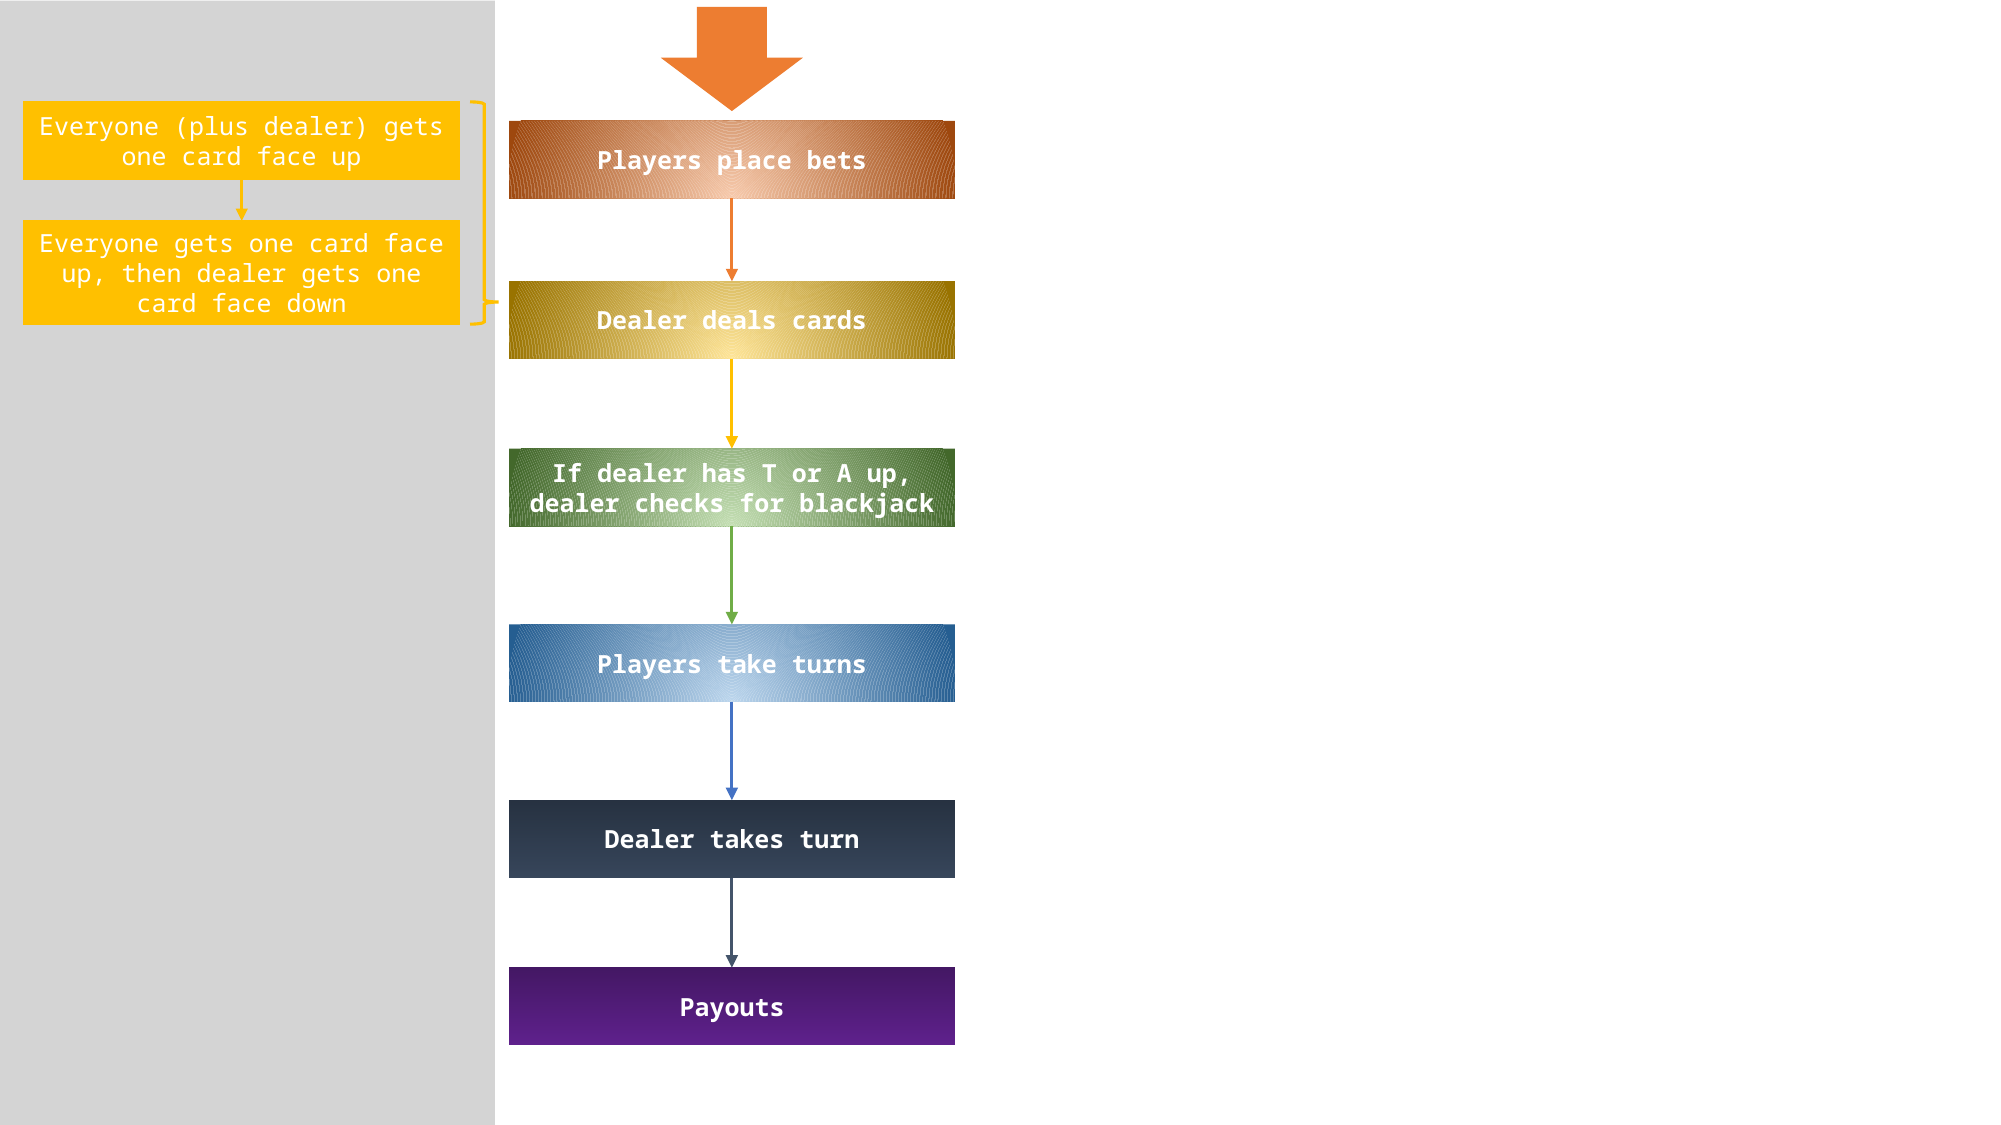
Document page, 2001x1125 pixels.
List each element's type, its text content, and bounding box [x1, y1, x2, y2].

text_box Dealer deals cards [508, 280, 956, 360]
text_box [660, 6, 803, 112]
text_box Dealer takes turn [508, 799, 956, 879]
text_box Players place bets [508, 120, 956, 199]
text_box Everyone (plus dealer) gets one card face up [23, 101, 460, 180]
text_box [0, 0, 496, 1125]
text_box Payouts [508, 967, 956, 1046]
text_box Everyone gets one card face up, then dealer gets one card face down [23, 220, 460, 325]
text_box [469, 100, 499, 326]
text_box If dealer has T or A up, dealer checks for blackjack [508, 448, 956, 527]
text_box Players take turns [508, 623, 956, 703]
